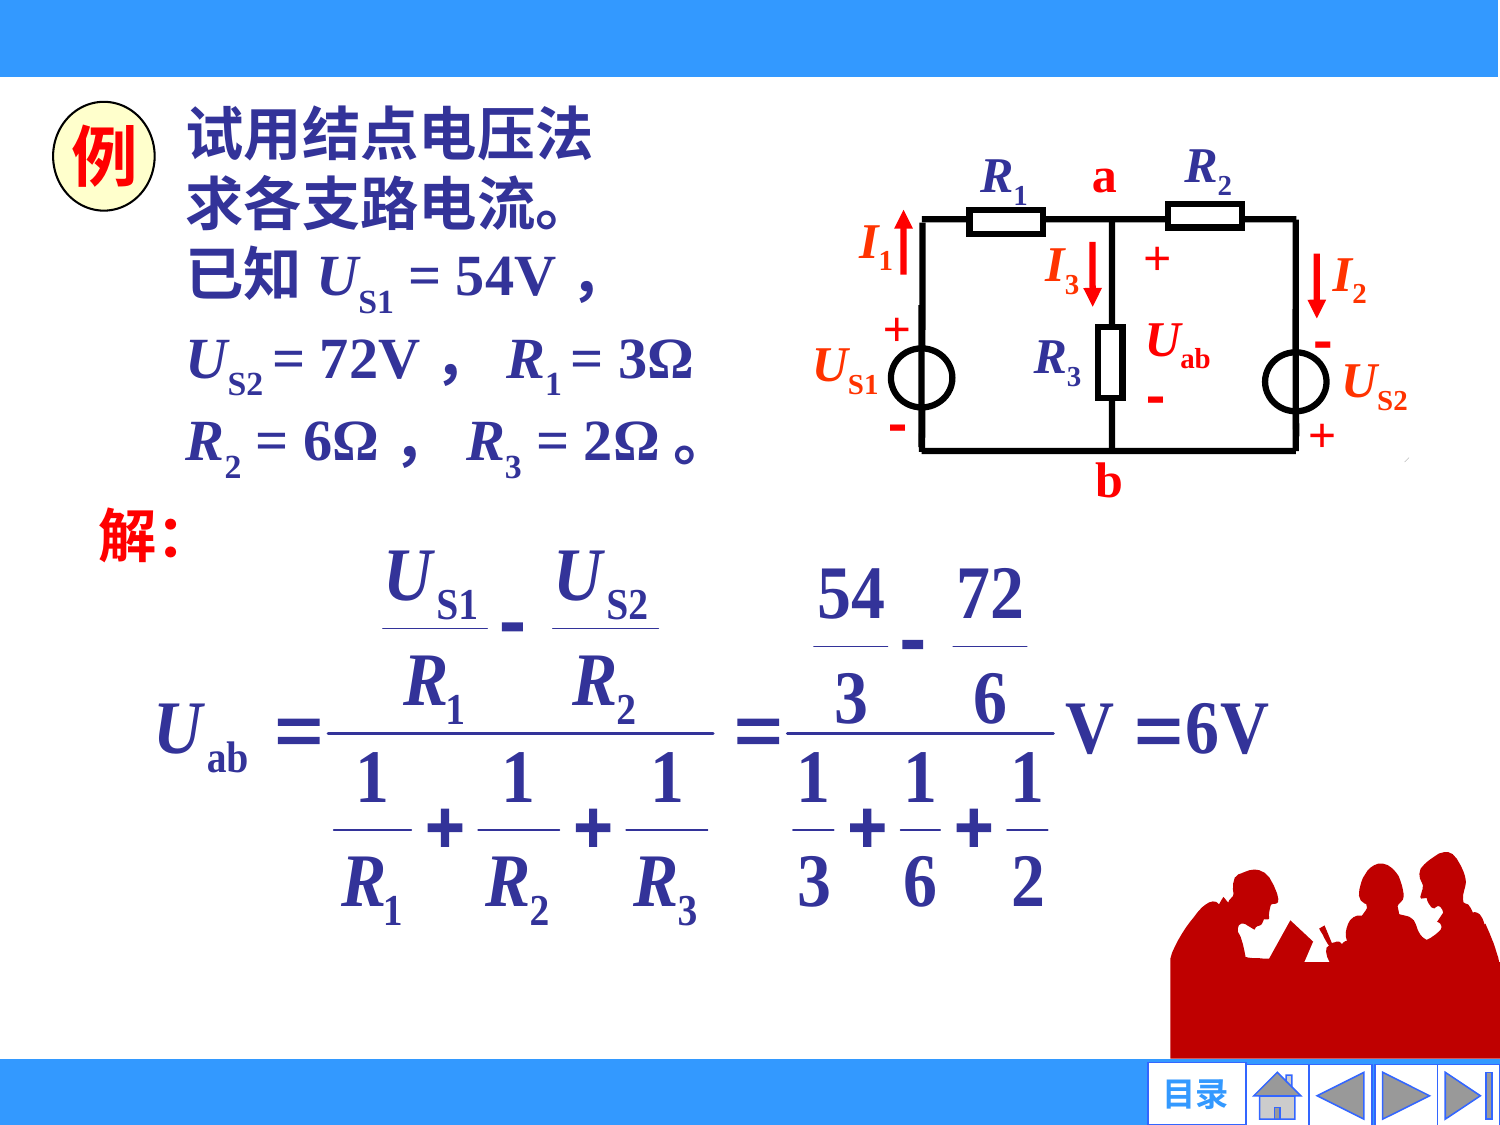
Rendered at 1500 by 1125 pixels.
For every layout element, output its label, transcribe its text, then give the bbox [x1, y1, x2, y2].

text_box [1168, 842, 1500, 1059]
text_box 解： [64, 491, 250, 577]
text_box 试用结点电压法 求各支路电流。 已知US1 = 54V， US2 = 72V，R1 = 3Ω R2 = 6Ω，R3 = 2Ω。 [171, 90, 839, 493]
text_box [147, 526, 1282, 943]
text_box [796, 125, 1436, 532]
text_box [52, 101, 155, 211]
